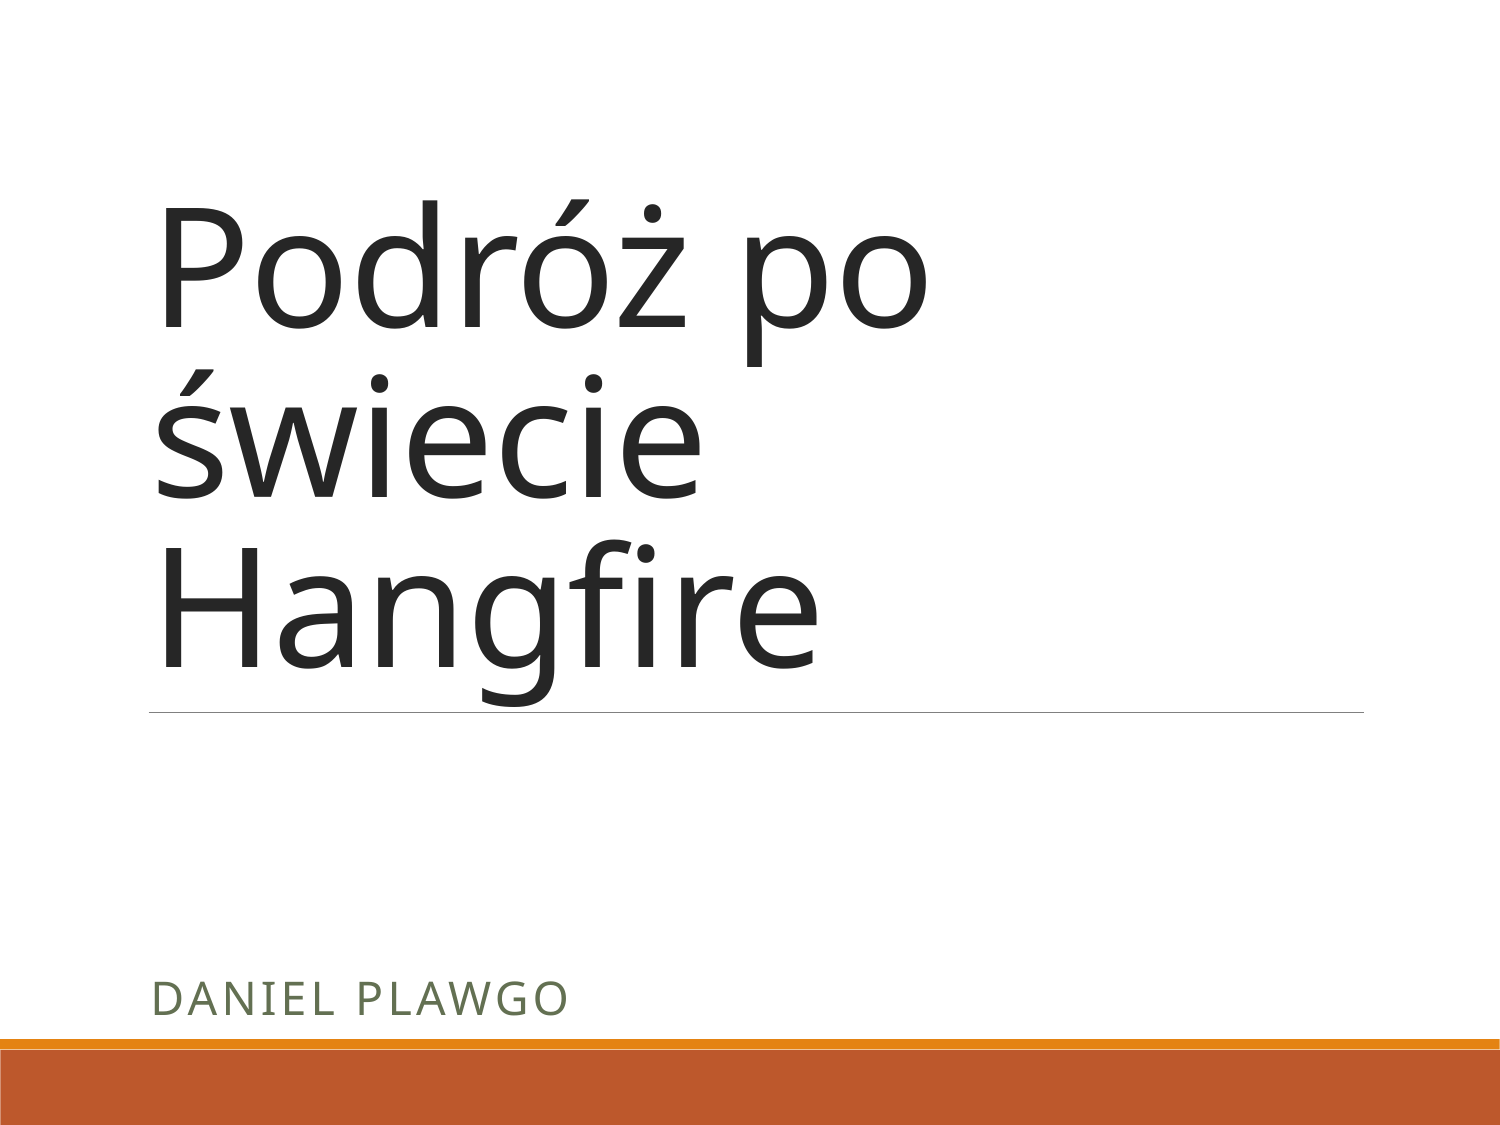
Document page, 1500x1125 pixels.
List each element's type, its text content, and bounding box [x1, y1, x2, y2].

title Podróż po świecie Hangfire [135, 124, 1373, 710]
subtitle Daniel Plawgo [135, 730, 1373, 1035]
